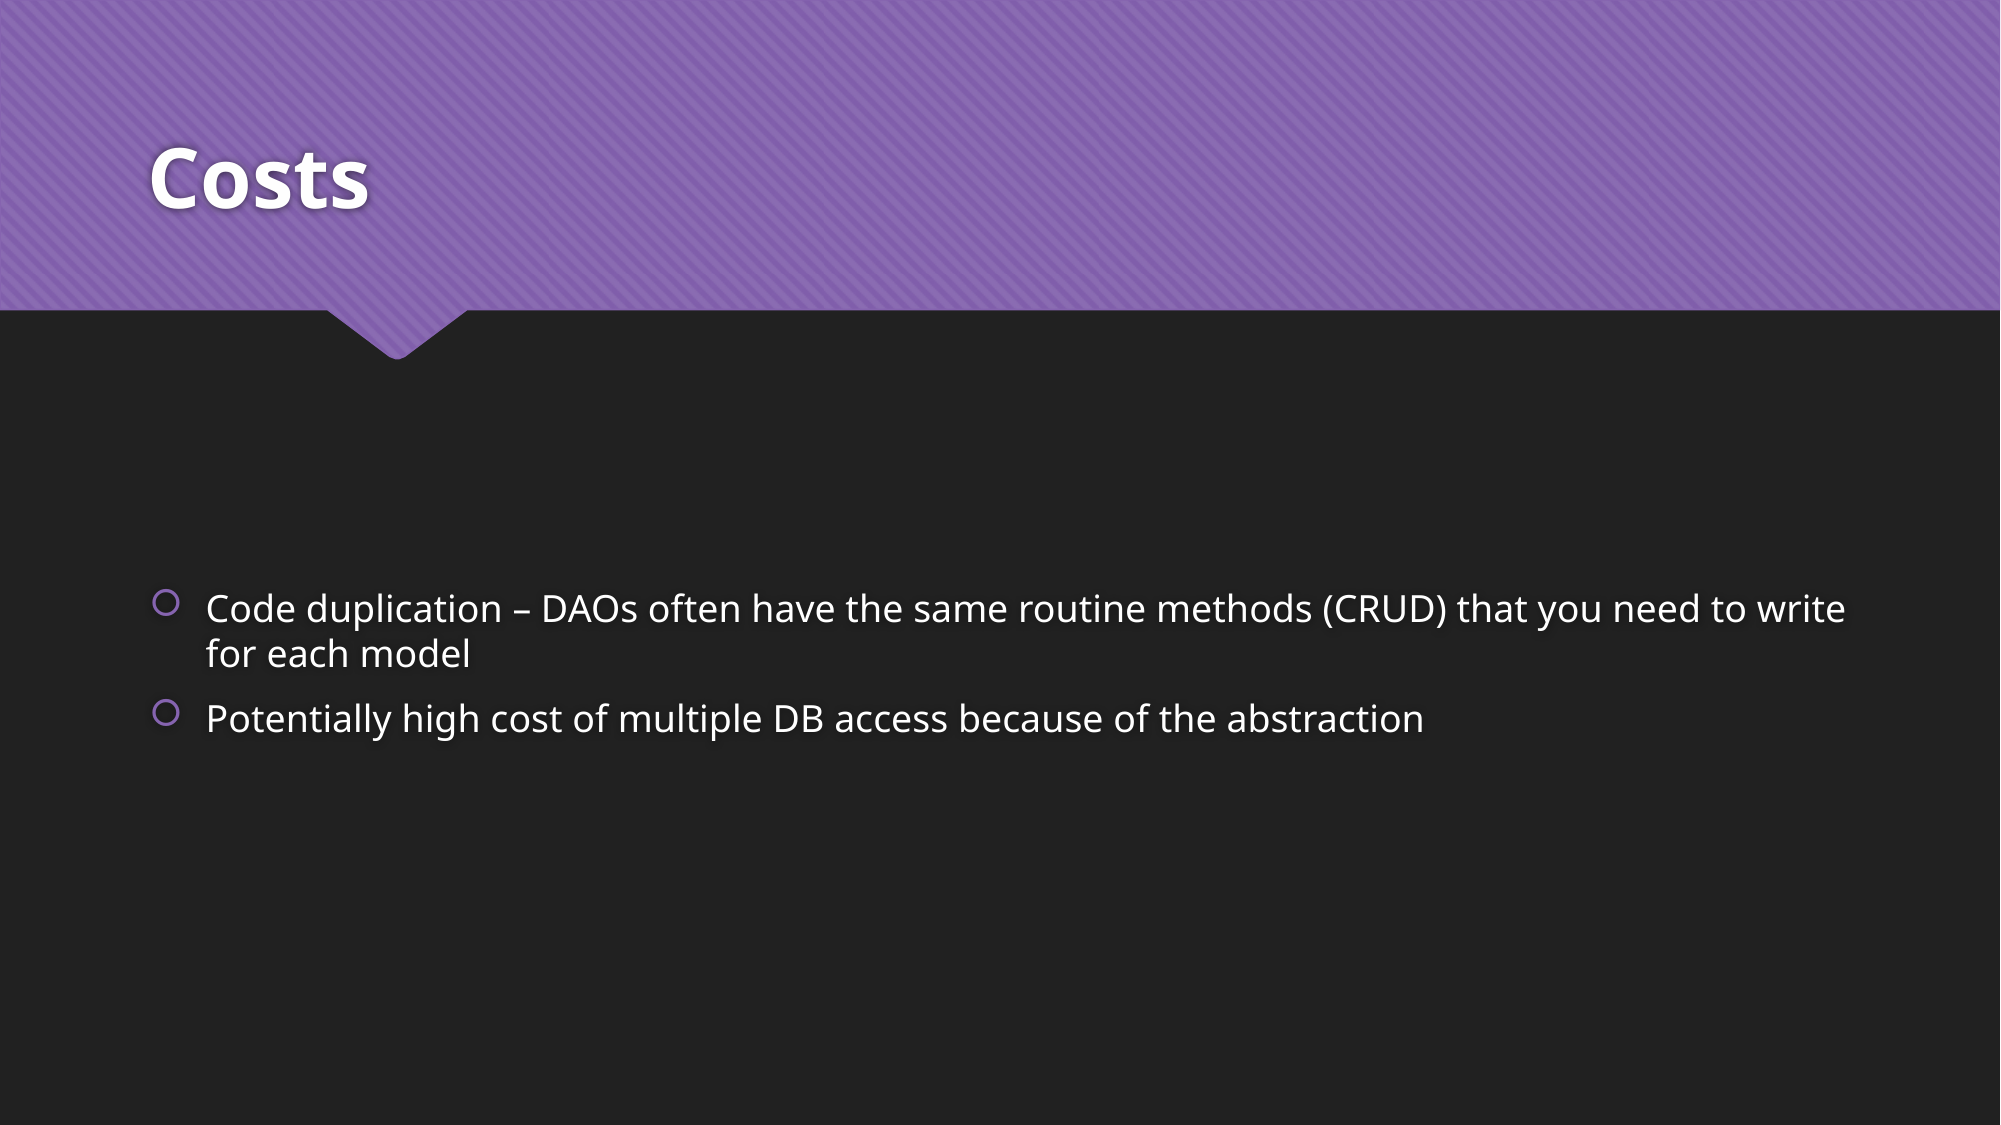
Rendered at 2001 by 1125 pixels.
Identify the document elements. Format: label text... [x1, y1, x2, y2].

title Costs [132, 73, 1868, 233]
list Code duplication – DAOs often have the same routine methods (CRUD) that you need to write for each model Potentially high cost of multiple DB access because of the abstraction [134, 364, 1866, 962]
